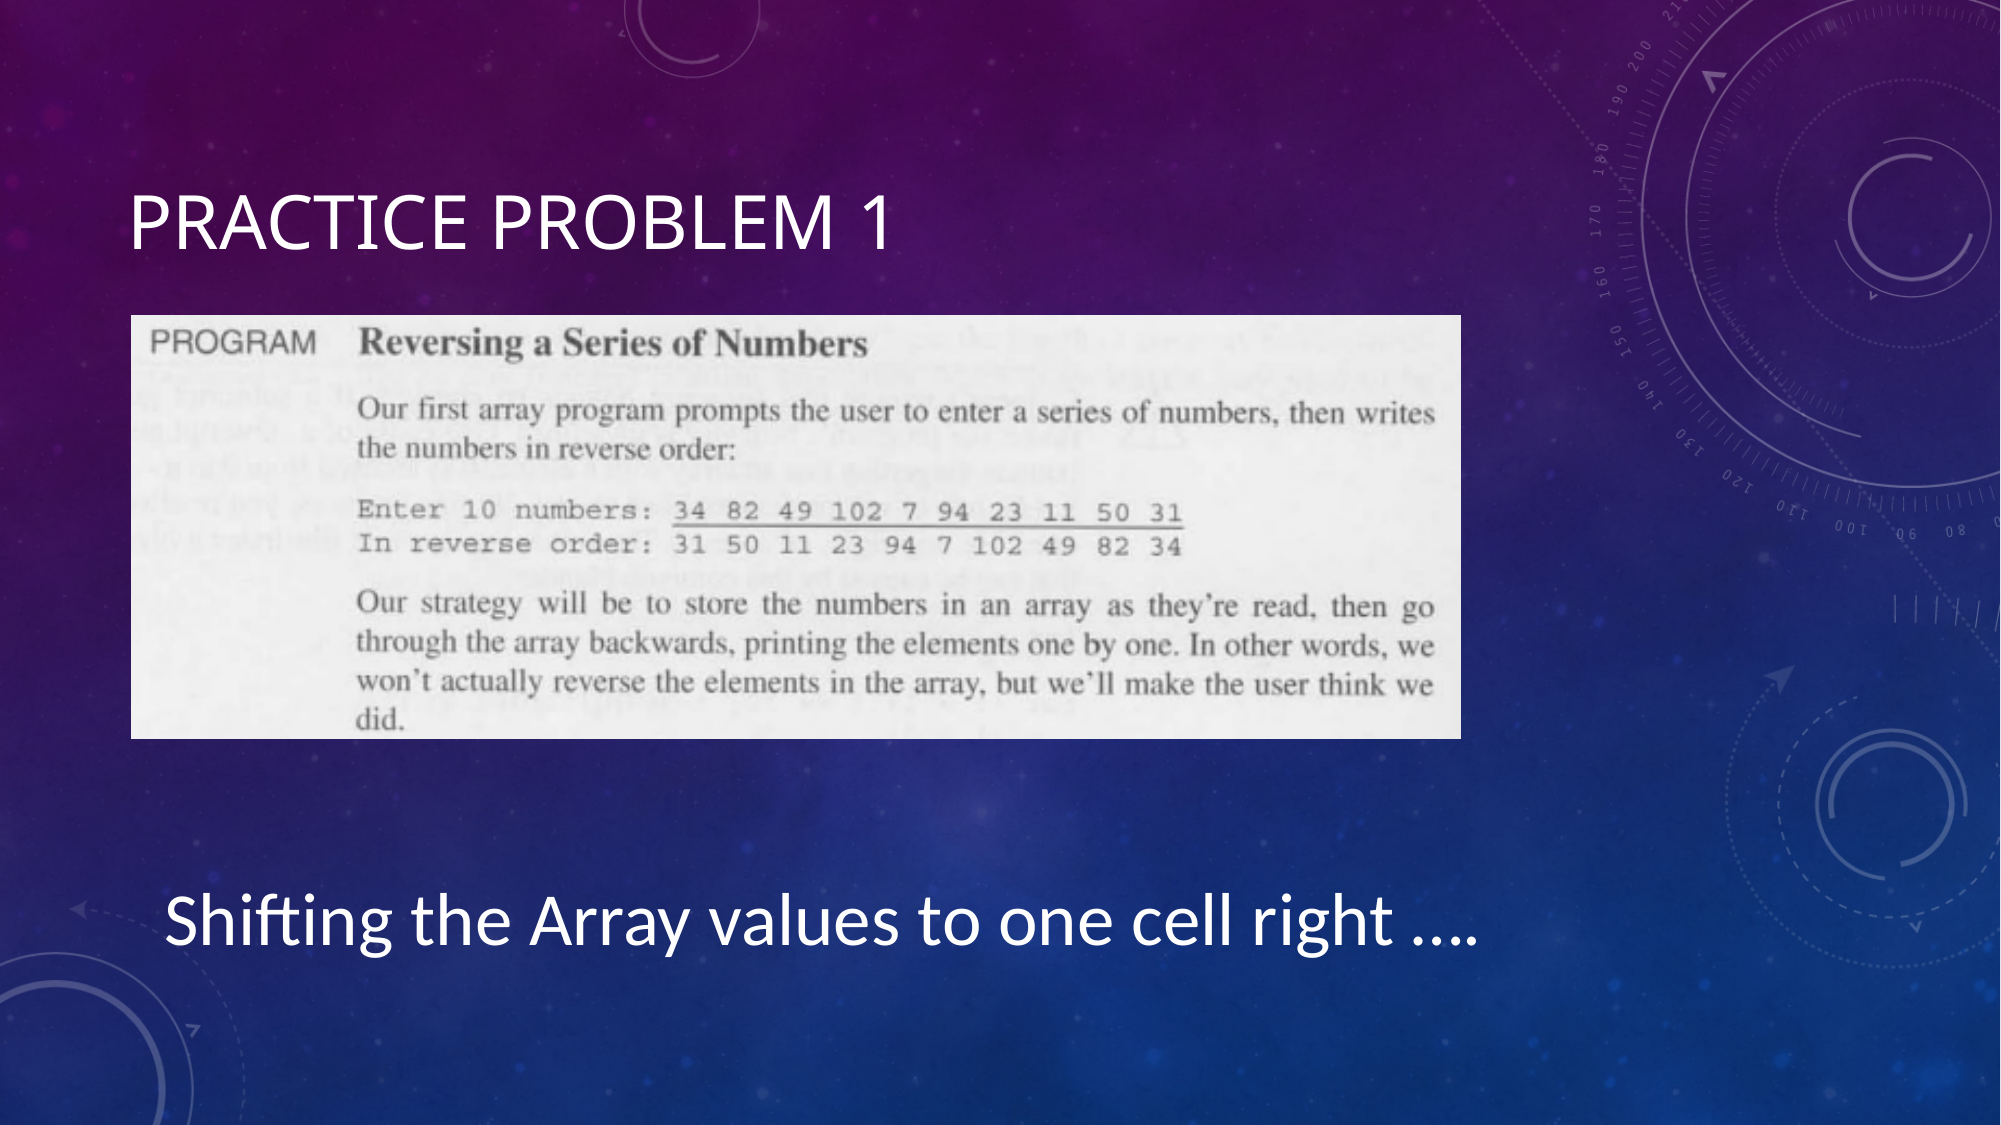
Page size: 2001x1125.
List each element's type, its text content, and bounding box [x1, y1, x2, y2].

title Practice problem 1 [112, 99, 1775, 339]
picture [0, 0, 2001, 1125]
text_box Shifting the Array values to one cell right …. [149, 863, 1499, 968]
